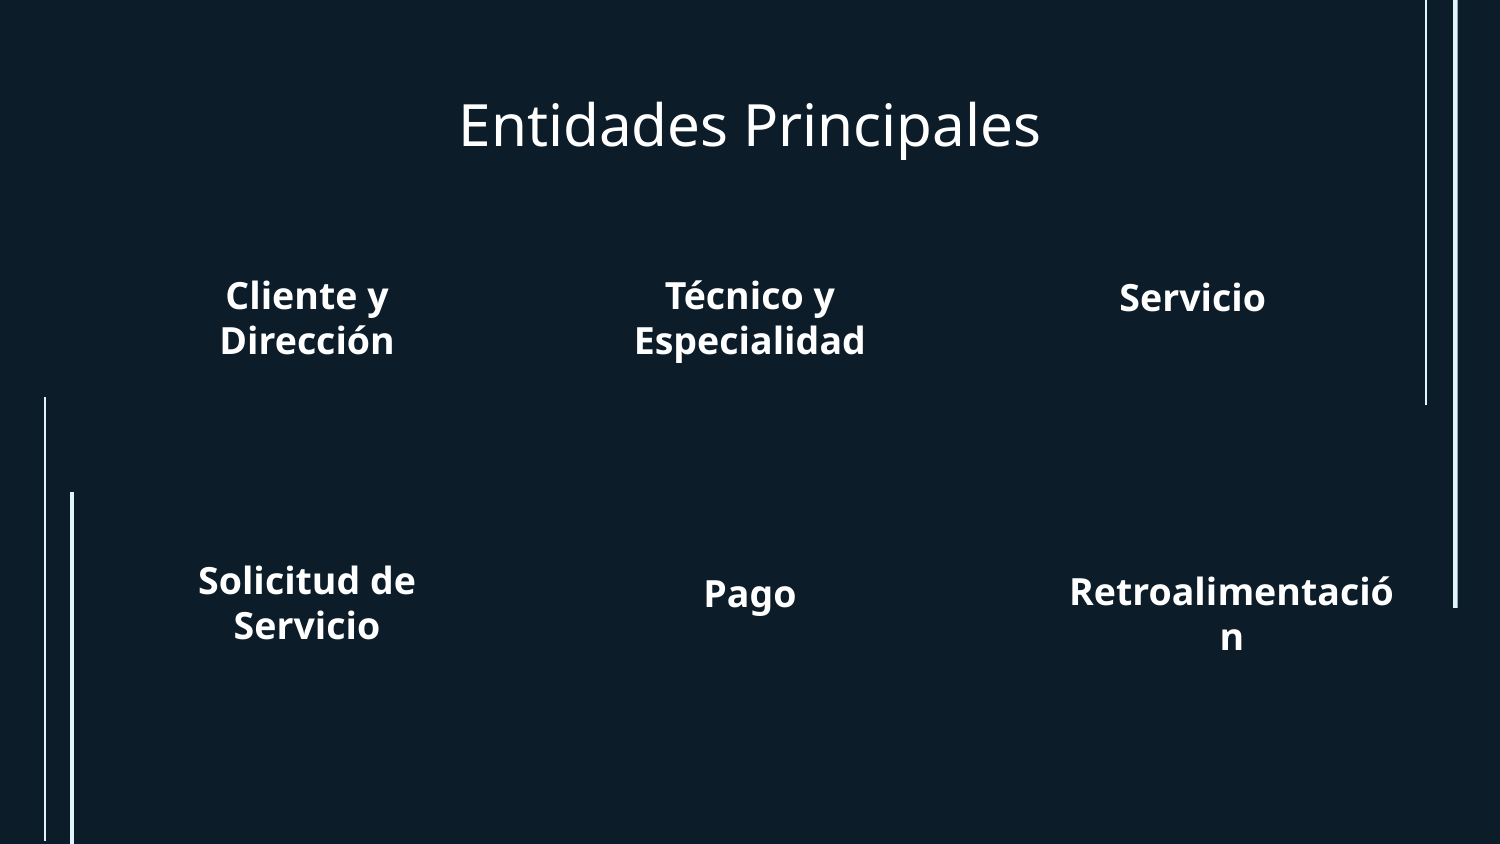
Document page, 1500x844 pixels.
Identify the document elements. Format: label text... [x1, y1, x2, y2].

subtitle Cliente y Dirección [118, 312, 497, 378]
subtitle Servicio [1003, 268, 1382, 334]
subtitle Solicitud de Servicio [118, 597, 497, 663]
title Entidades Principales [118, 72, 1382, 167]
subtitle Retroalimentación [1042, 607, 1421, 673]
text_box Pago [560, 565, 939, 630]
subtitle Técnico y Especialidad [560, 312, 940, 378]
